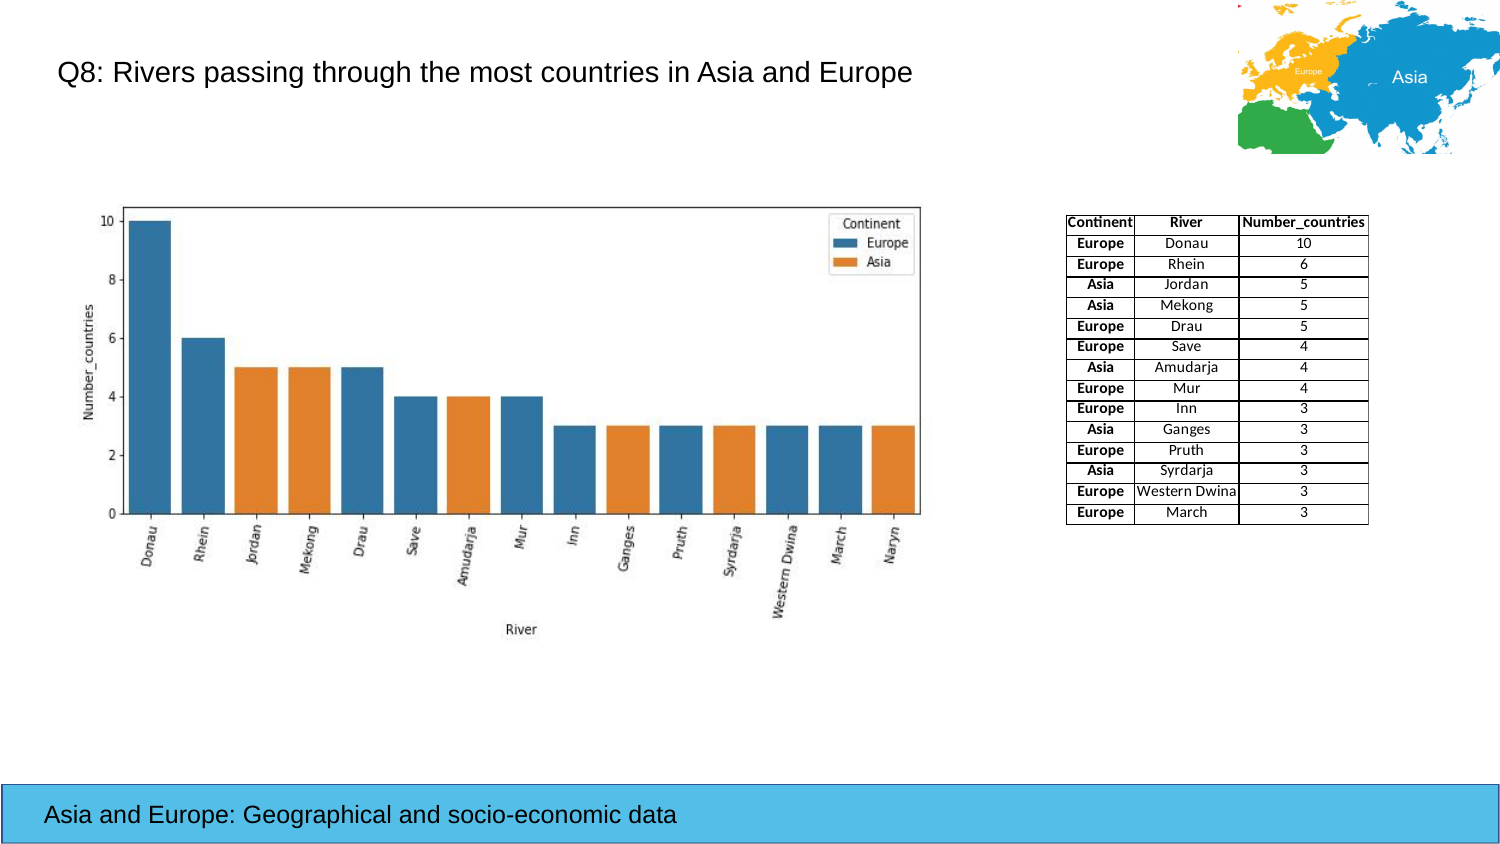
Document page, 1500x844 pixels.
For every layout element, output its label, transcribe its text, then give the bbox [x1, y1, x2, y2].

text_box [1065, 214, 1370, 526]
picture [1392, 75, 1407, 83]
picture [68, 192, 933, 651]
picture [1238, 0, 1500, 154]
picture [1419, 73, 1427, 83]
picture [1405, 73, 1412, 83]
text_box Q8: Rivers passing through the most countries in Asia and Europe [42, 41, 1011, 96]
picture [0, 782, 1500, 844]
